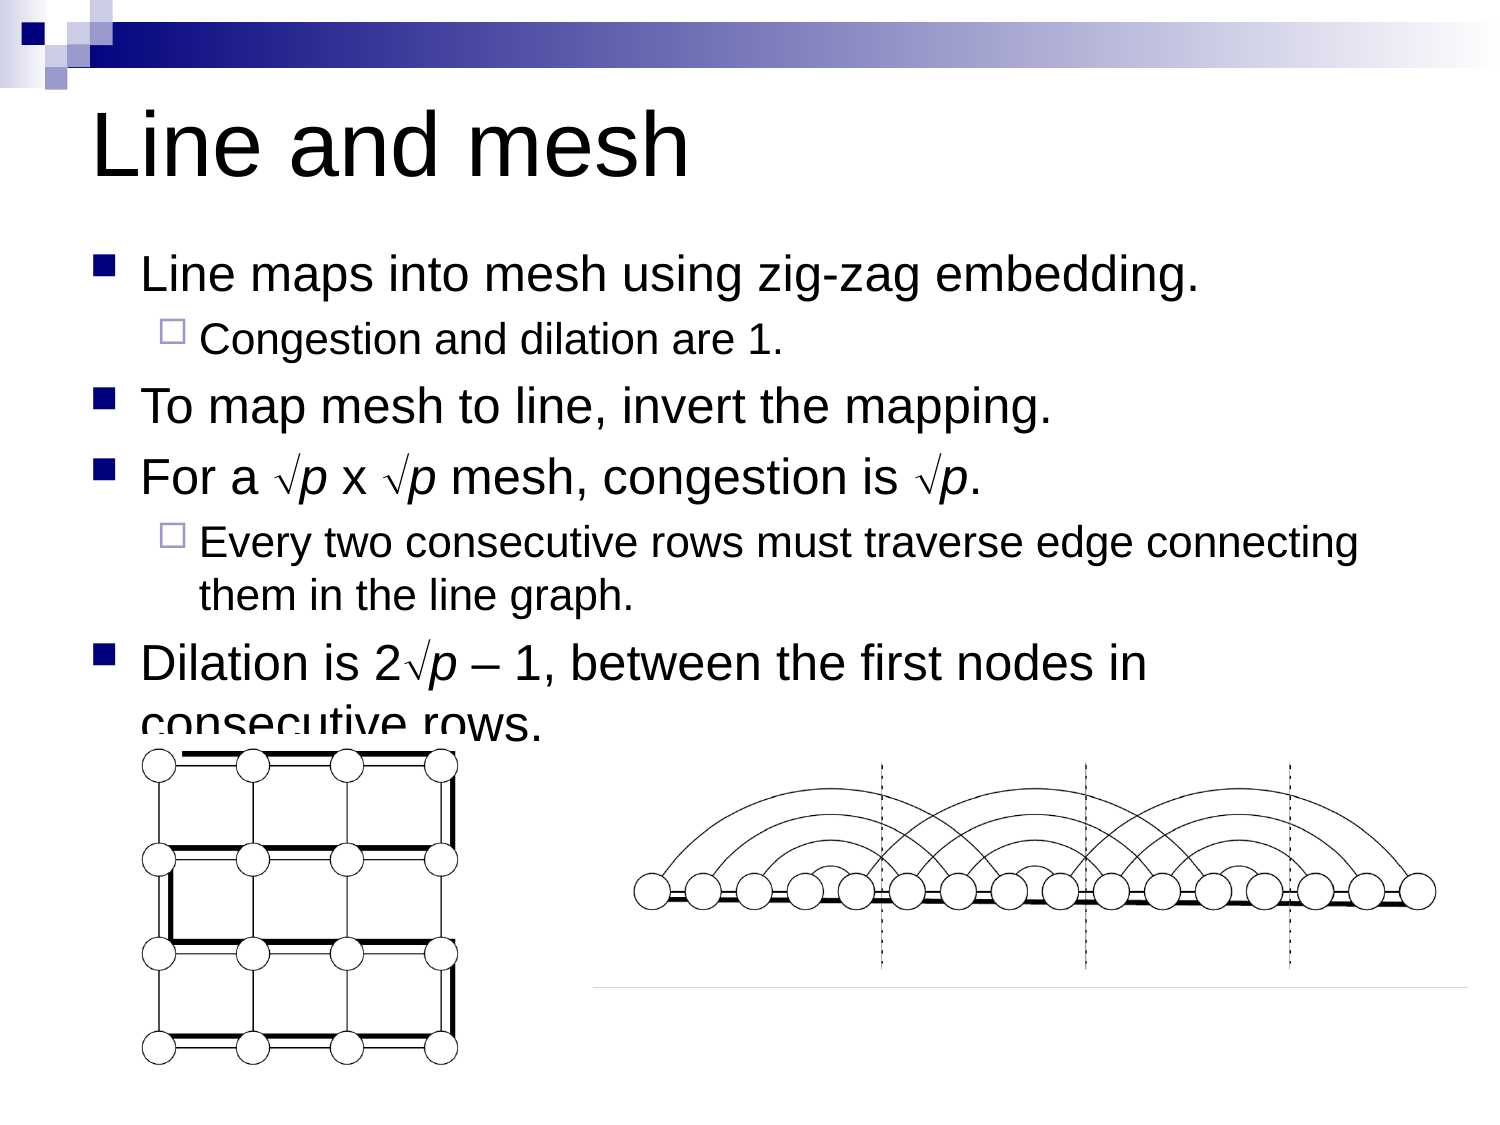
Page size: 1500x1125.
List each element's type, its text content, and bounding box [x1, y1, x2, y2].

title Line and mesh [75, 75, 1425, 205]
picture [125, 734, 467, 1079]
list Line maps into mesh using zig-zag embedding. Congestion and dilation are 1. To map mesh to line, invert the mapping. For a Öp x Öp mesh, congestion is Öp. Every two consecutive rows must traverse edge connecting them in the line graph. Dilation is 2Öp – 1, between the first nodes in consecutive rows. [75, 232, 1425, 761]
picture [593, 734, 1468, 988]
